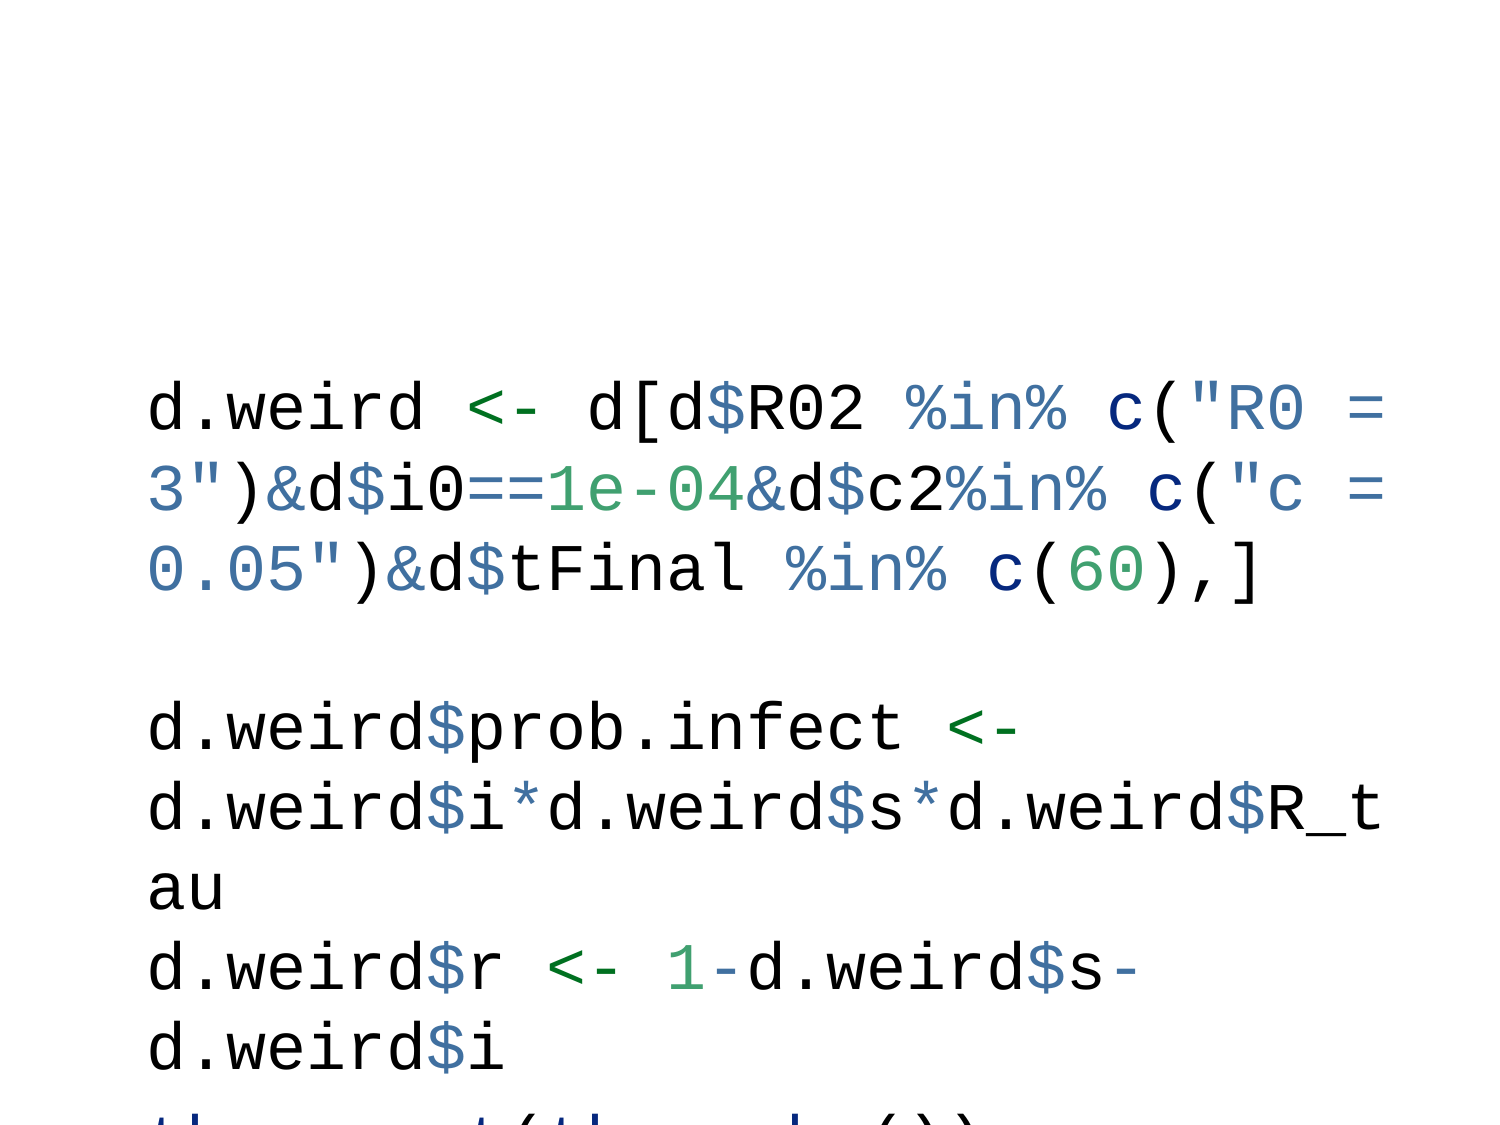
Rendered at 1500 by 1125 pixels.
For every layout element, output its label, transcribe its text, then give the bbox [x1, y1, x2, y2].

list d.weird <- d[d$R02 %in% c("R0 = 3")&d$i0==1e-04&d$c2%in% c("c = 0.05")&d$tFinal %in% c(60),] d.weird$prob.infect <- d.weird$i*d.weird$s*d.weird$R_tau d.weird$r <- 1-d.weird$s-d.weird$i theme_set(theme_bw()) gmA1 <- ggplot(d.weird, aes(x = tau,y = prob.infect,linetype=as.factor(optimization)))+geom_line()+facet_grid(R02~c2,space="free")+theme(legend.position = "bottom")+xlab(TeX(r'($\tau$)'))+ylab("Rate of new infections")+labs(linetype="Optimization\ntype")+guides(linetype=FALSE) gmA1 [75, 262, 1425, 1005]
